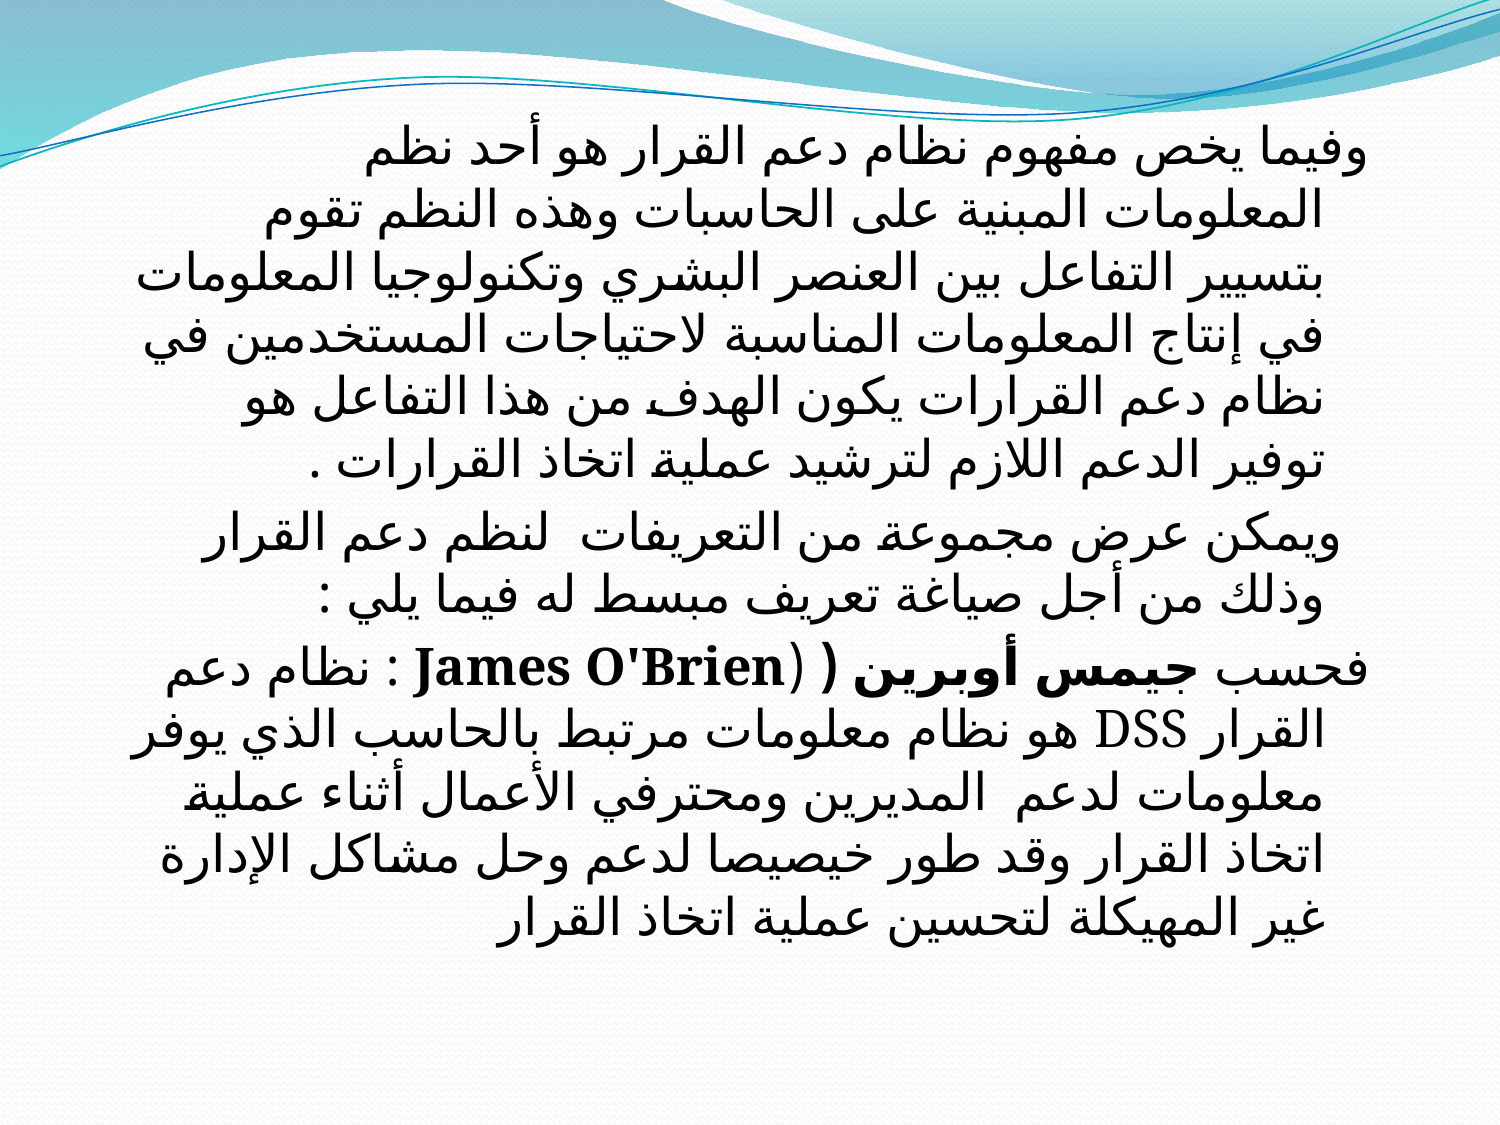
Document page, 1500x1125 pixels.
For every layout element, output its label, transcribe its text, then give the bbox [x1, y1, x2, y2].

list وفيما يخص مفهوم نظام دعم القرار هو أحد نظم المعلومات المبنية على الحاسبات وهذه النظم تقوم بتسيير التفاعل بين العنصر البشري وتكنولوجيا المعلومات في إنتاج المعلومات المناسبة لاحتياجات المستخدمين في نظام دعم القرارات يكون الهدف من هذا التفاعل هو توفير الدعم اللازم لترشيد عملية اتخاذ القرارات . ويمكن عرض مجموعة من التعريفات لنظم دعم القرار وذلك من أجل صياغة تعريف مبسط له فيما يلي : فحسب جيمس أوبرين ( (James O'Brien : نظام دعم القرار DSS هو نظام معلومات مرتبط بالحاسب الذي يوفر معلومات لدعم المديرين ومحترفي الأعمال أثناء عملية اتخاذ القرار وقد طور خيصيصا لدعم وحل مشاكل الإدارة غير المهيكلة لتحسين عملية اتخاذ القرار [117, 105, 1386, 997]
